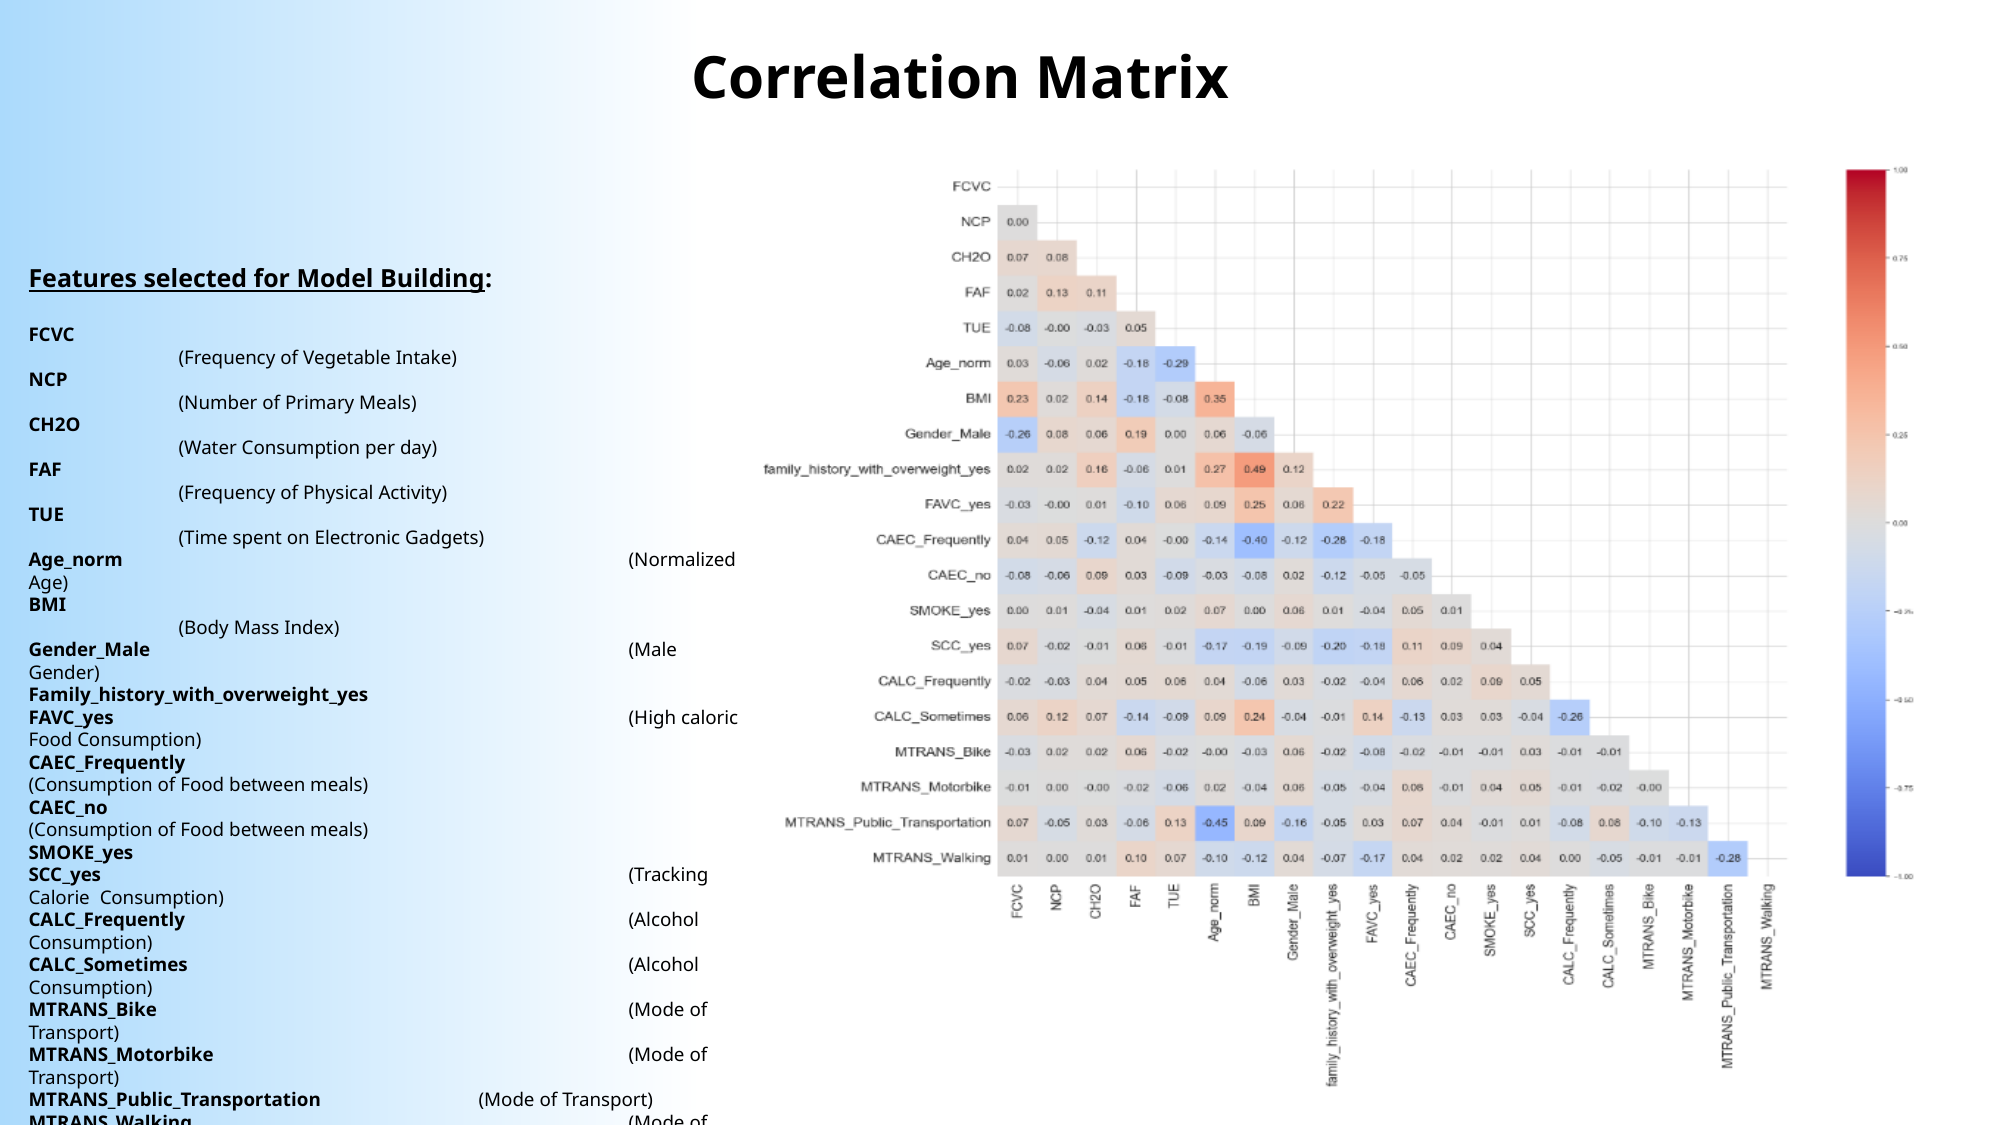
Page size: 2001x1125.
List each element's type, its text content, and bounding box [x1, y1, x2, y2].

text_box Correlation Matrix [102, 32, 1818, 118]
text_box Features selected for Model Building: FCVC (Frequency of Vegetable Intake) NCP (Number of Primary Meals) CH2O (Water Consumption per day) FAF (Frequency of Physical Activity) TUE (Time spent on Electronic Gadgets) Age_norm (Normalized Age) BMI (Body Mass Index) Gender_Male (Male Gender) Family_history_with_overweight_yes FAVC_yes (High caloric Food Consumption) CAEC_Frequently (Consumption of Food between meals) CAEC_no (Consumption of Food between meals) SMOKE_yes SCC_yes (Tracking Calorie Consumption) CALC_Frequently (Alcohol Consumption) CALC_Sometimes (Alcohol Consumption) MTRANS_Bike (Mode of Transport) MTRANS_Motorbike (Mode of Transport) MTRANS_Public_Transportation (Mode of Transport) MTRANS_Walking (Mode of Transport) [13, 255, 766, 1125]
picture [746, 158, 1944, 1094]
